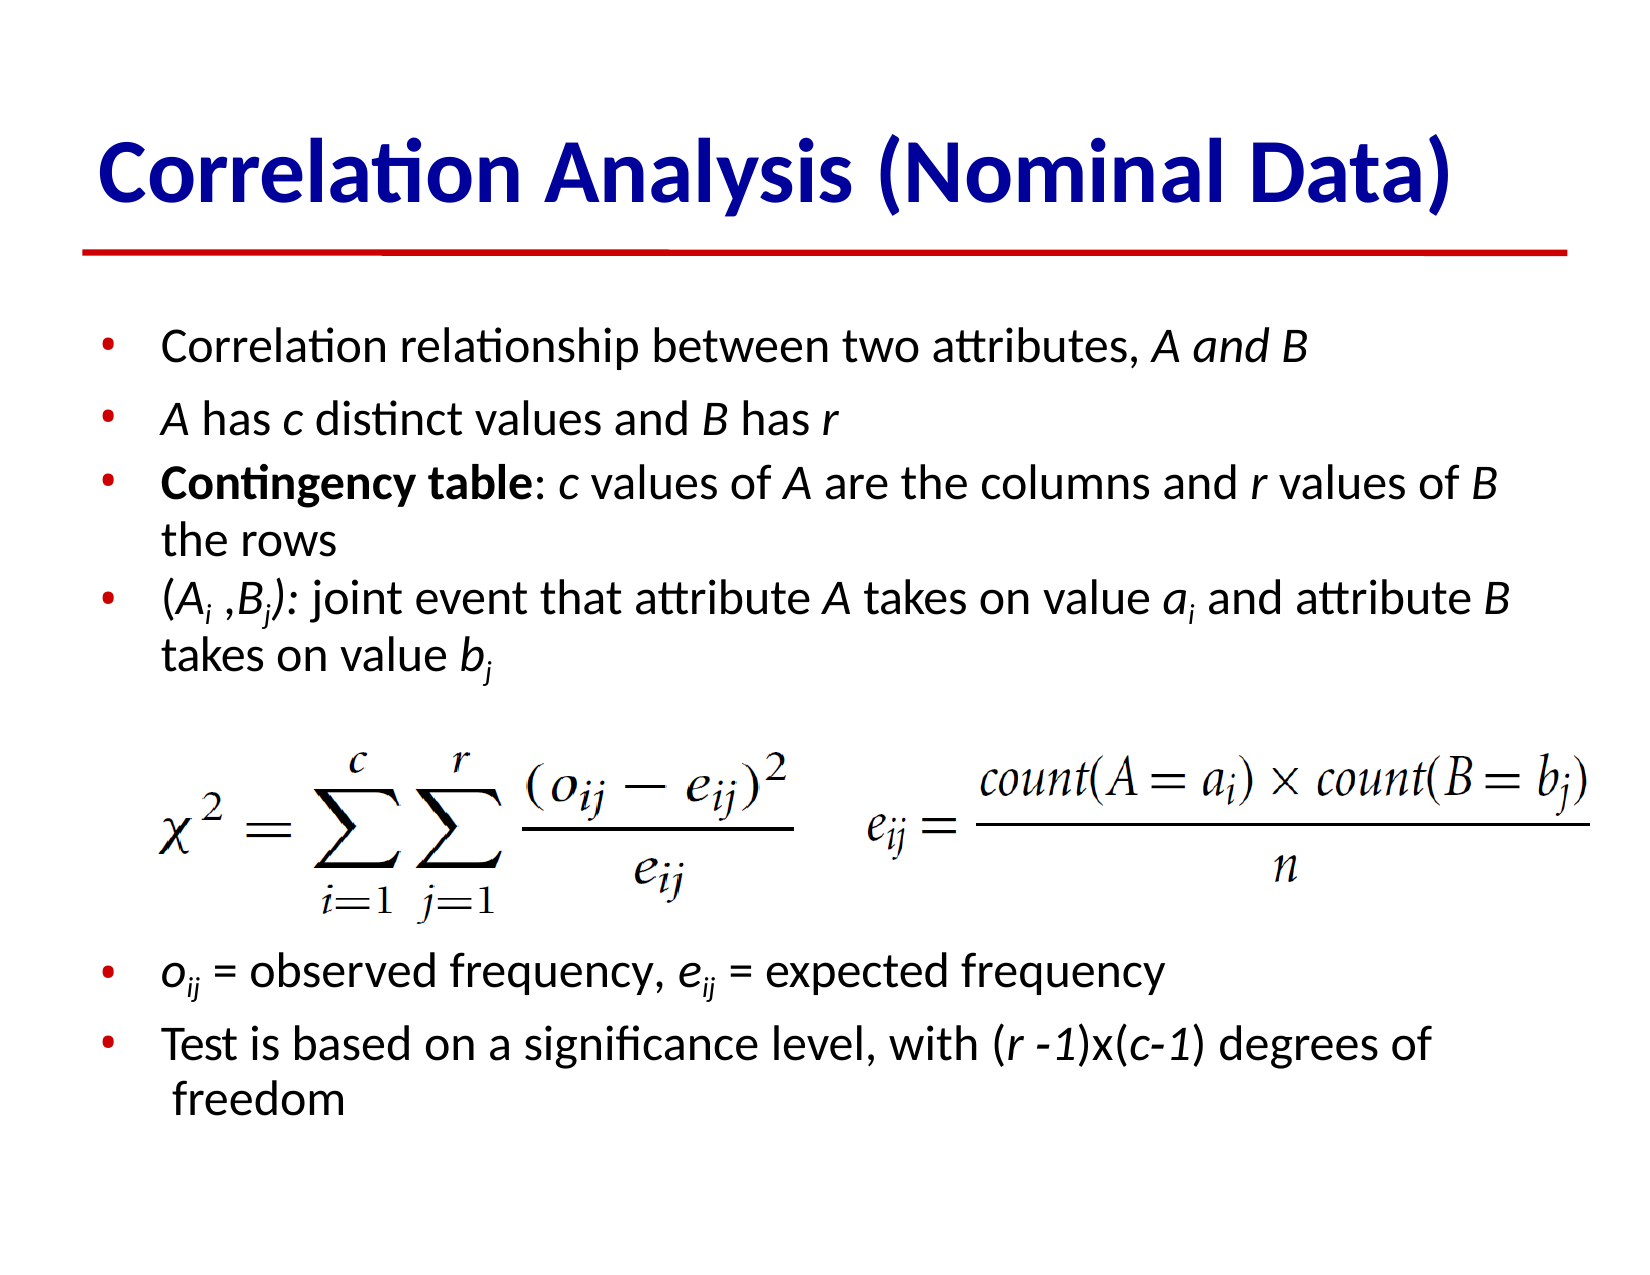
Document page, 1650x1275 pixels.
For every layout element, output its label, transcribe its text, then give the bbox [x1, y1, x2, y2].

title Correlation Analysis (Nominal Data) [96, 108, 1463, 298]
picture [157, 751, 794, 924]
text_box oij = observed frequency, eij = expected frequency Test is based on a significance level, with (r ‐1)x(c‐1) degrees of freedom [92, 929, 1450, 1126]
text_box Correlation relationship between two attributes, A and B A has c distinct values and B has r Contingency table: c values of A are the columns and r values of B the rows (Ai ,Bj): joint event that attribute A takes on value ai and attribute B takes on value bj [90, 298, 1537, 688]
picture [866, 753, 1591, 882]
